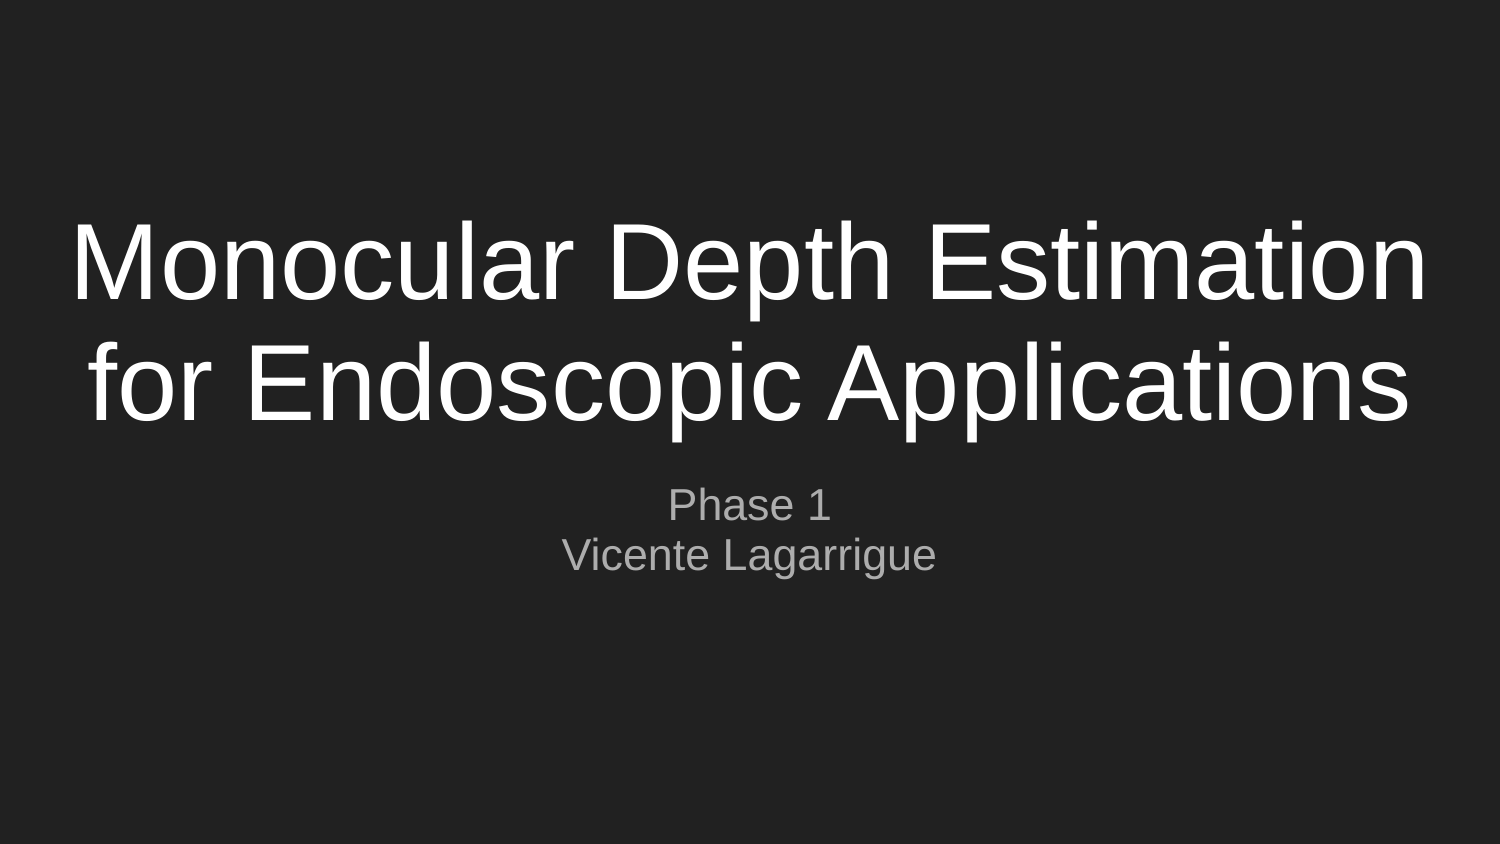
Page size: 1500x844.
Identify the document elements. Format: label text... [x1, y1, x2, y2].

subtitle Phase 1 Vicente Lagarrigue [51, 464, 1449, 595]
title Monocular Depth Estimation for Endoscopic Applications [51, 122, 1449, 459]
